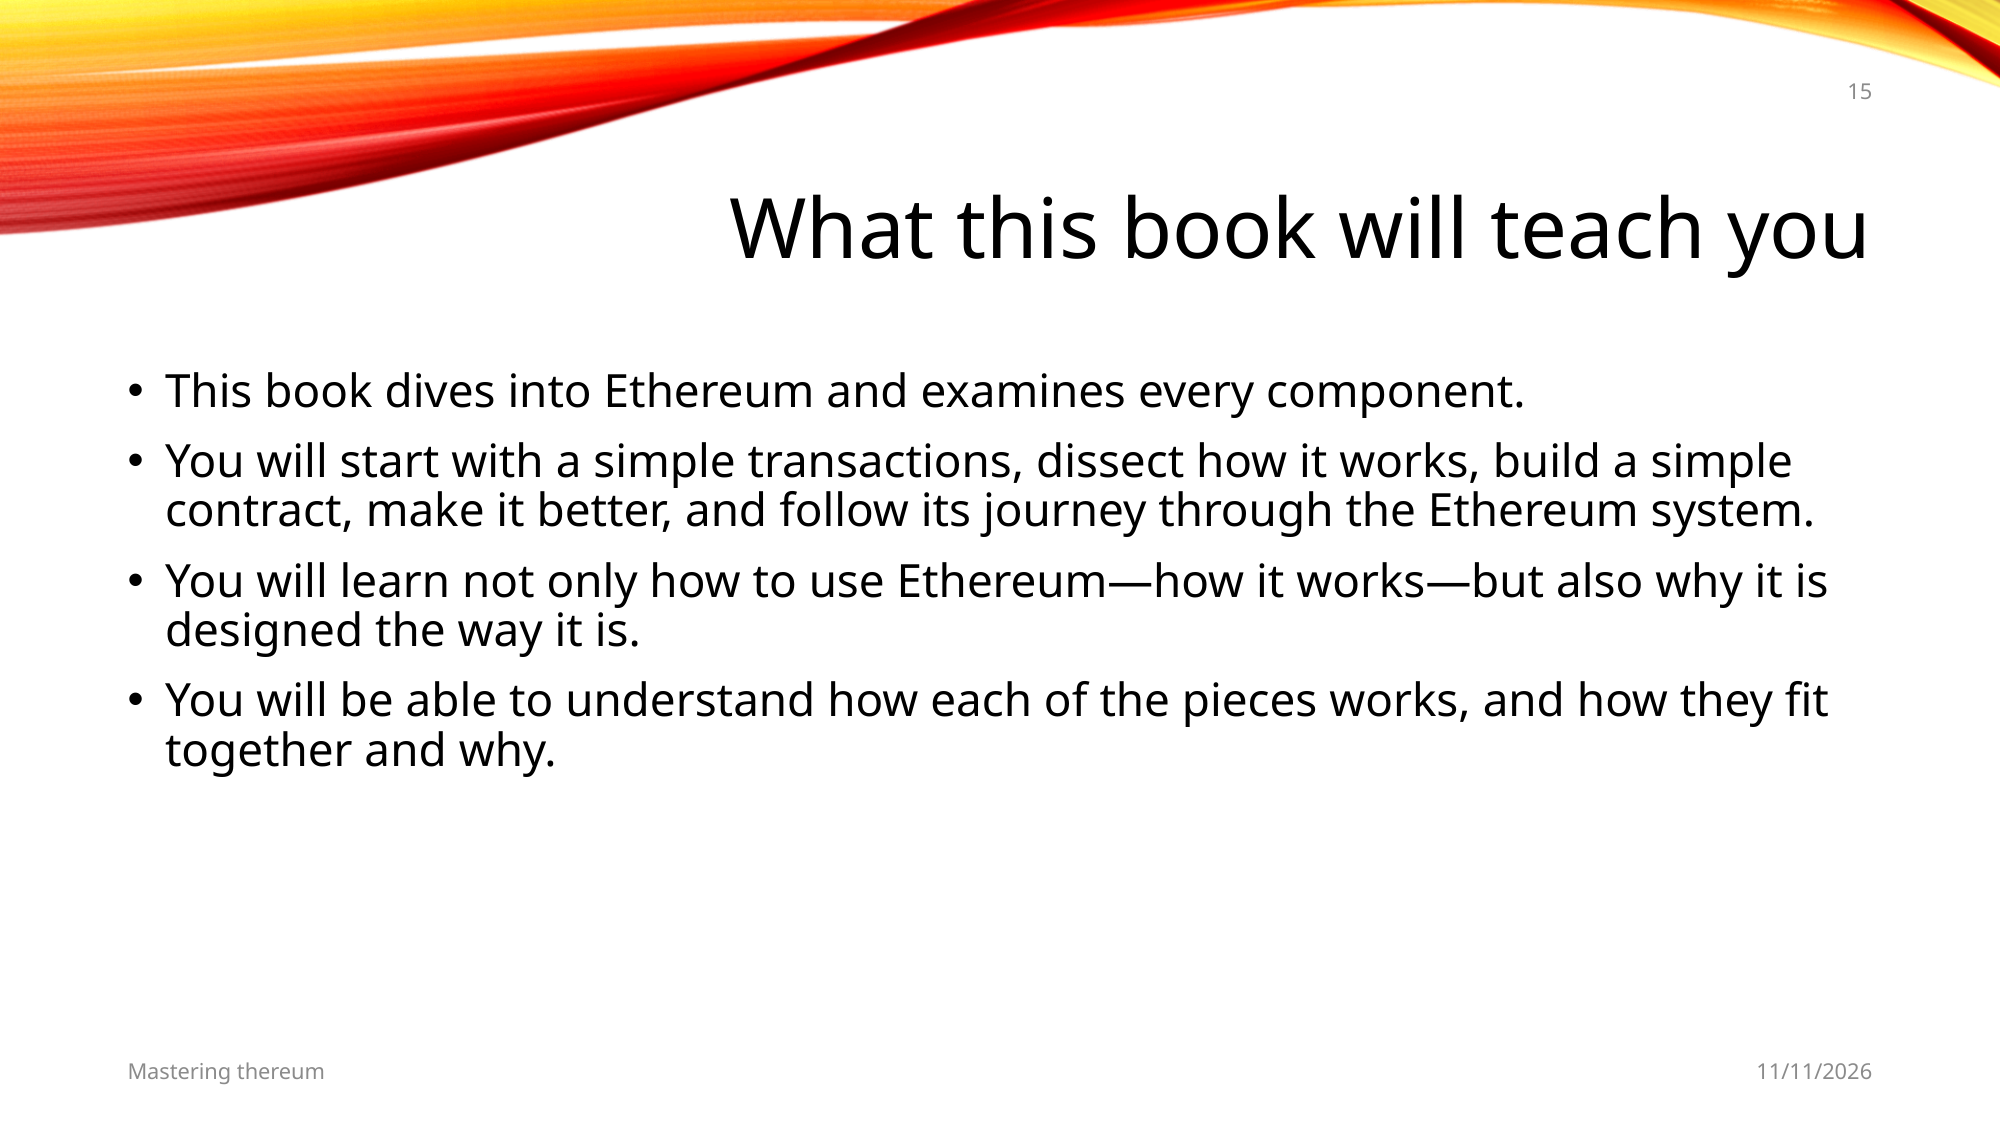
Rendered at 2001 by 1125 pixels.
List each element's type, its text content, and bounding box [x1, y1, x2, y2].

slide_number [1410, 1042, 1888, 1103]
slide_number 15 [1437, 62, 1888, 123]
footer Mastering thereum [112, 1042, 1388, 1103]
title What this book will teach you [474, 125, 1888, 338]
picture [0, 0, 2000, 237]
list This book dives into Ethereum and examines every component. You will start with a simple transactions, dissect how it works, build a simple contract, make it better, and follow its journey through the Ethereum system. You will learn not only how to use Ethereum—how it works—but also why it is designed the way it is. You will be able to understand how each of the pieces works, and how they fit together and why. [112, 360, 1888, 1021]
